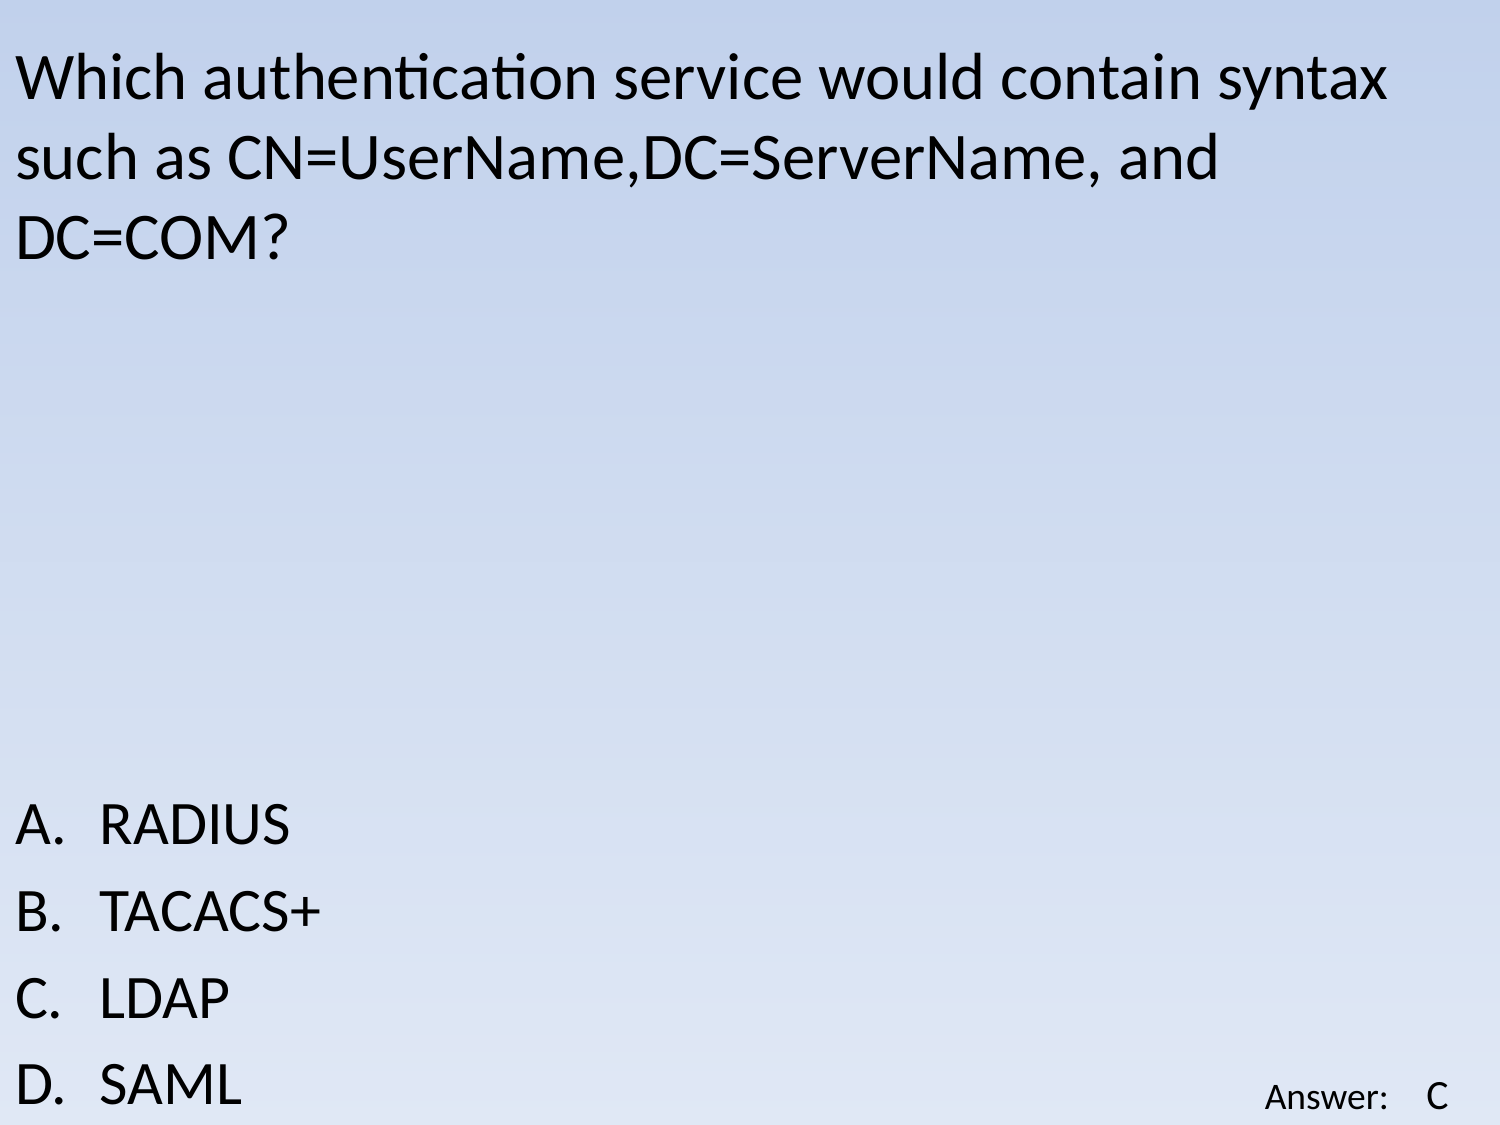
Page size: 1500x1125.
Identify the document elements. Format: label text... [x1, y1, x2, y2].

list C [1374, 1060, 1500, 1123]
list RADIUS TACACS+ LDAP SAML [0, 774, 1500, 1125]
list Which authentication service would contain syntax such as CN=UserName,DC=ServerName, and DC=COM? [0, 24, 1500, 774]
